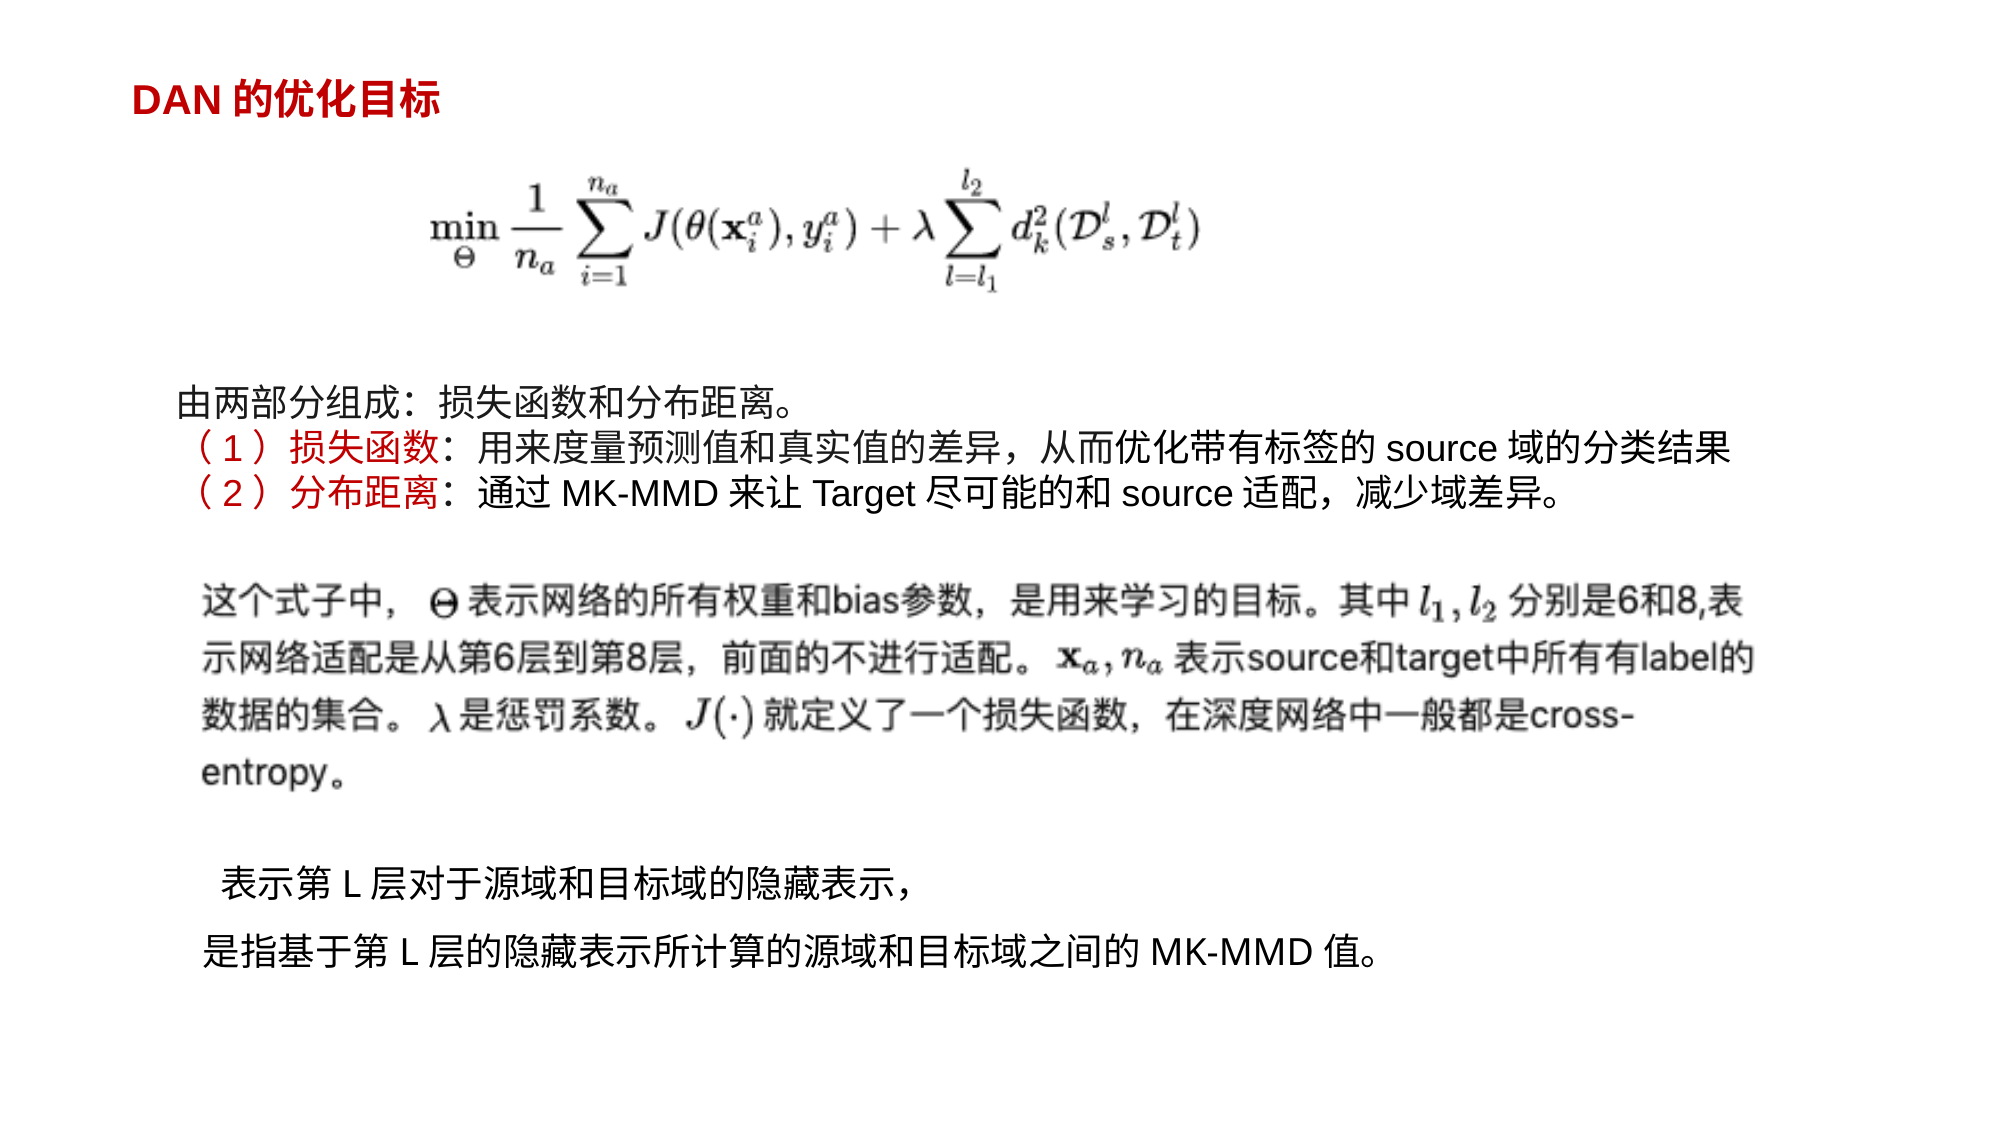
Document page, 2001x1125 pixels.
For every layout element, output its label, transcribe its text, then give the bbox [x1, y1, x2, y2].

text_box DAN的优化目标 [116, 65, 456, 131]
text_box 由两部分组成：损失函数和分布距离。 （1）损失函数：用来度量预测值和真实值的差异，从而优化带有标签的source域的分类结果 （2）分布距离：通过MK-MMD来让Target尽可能的和source适配，减少域差异。 [161, 372, 1766, 522]
picture [430, 159, 1203, 300]
picture [171, 568, 1789, 806]
